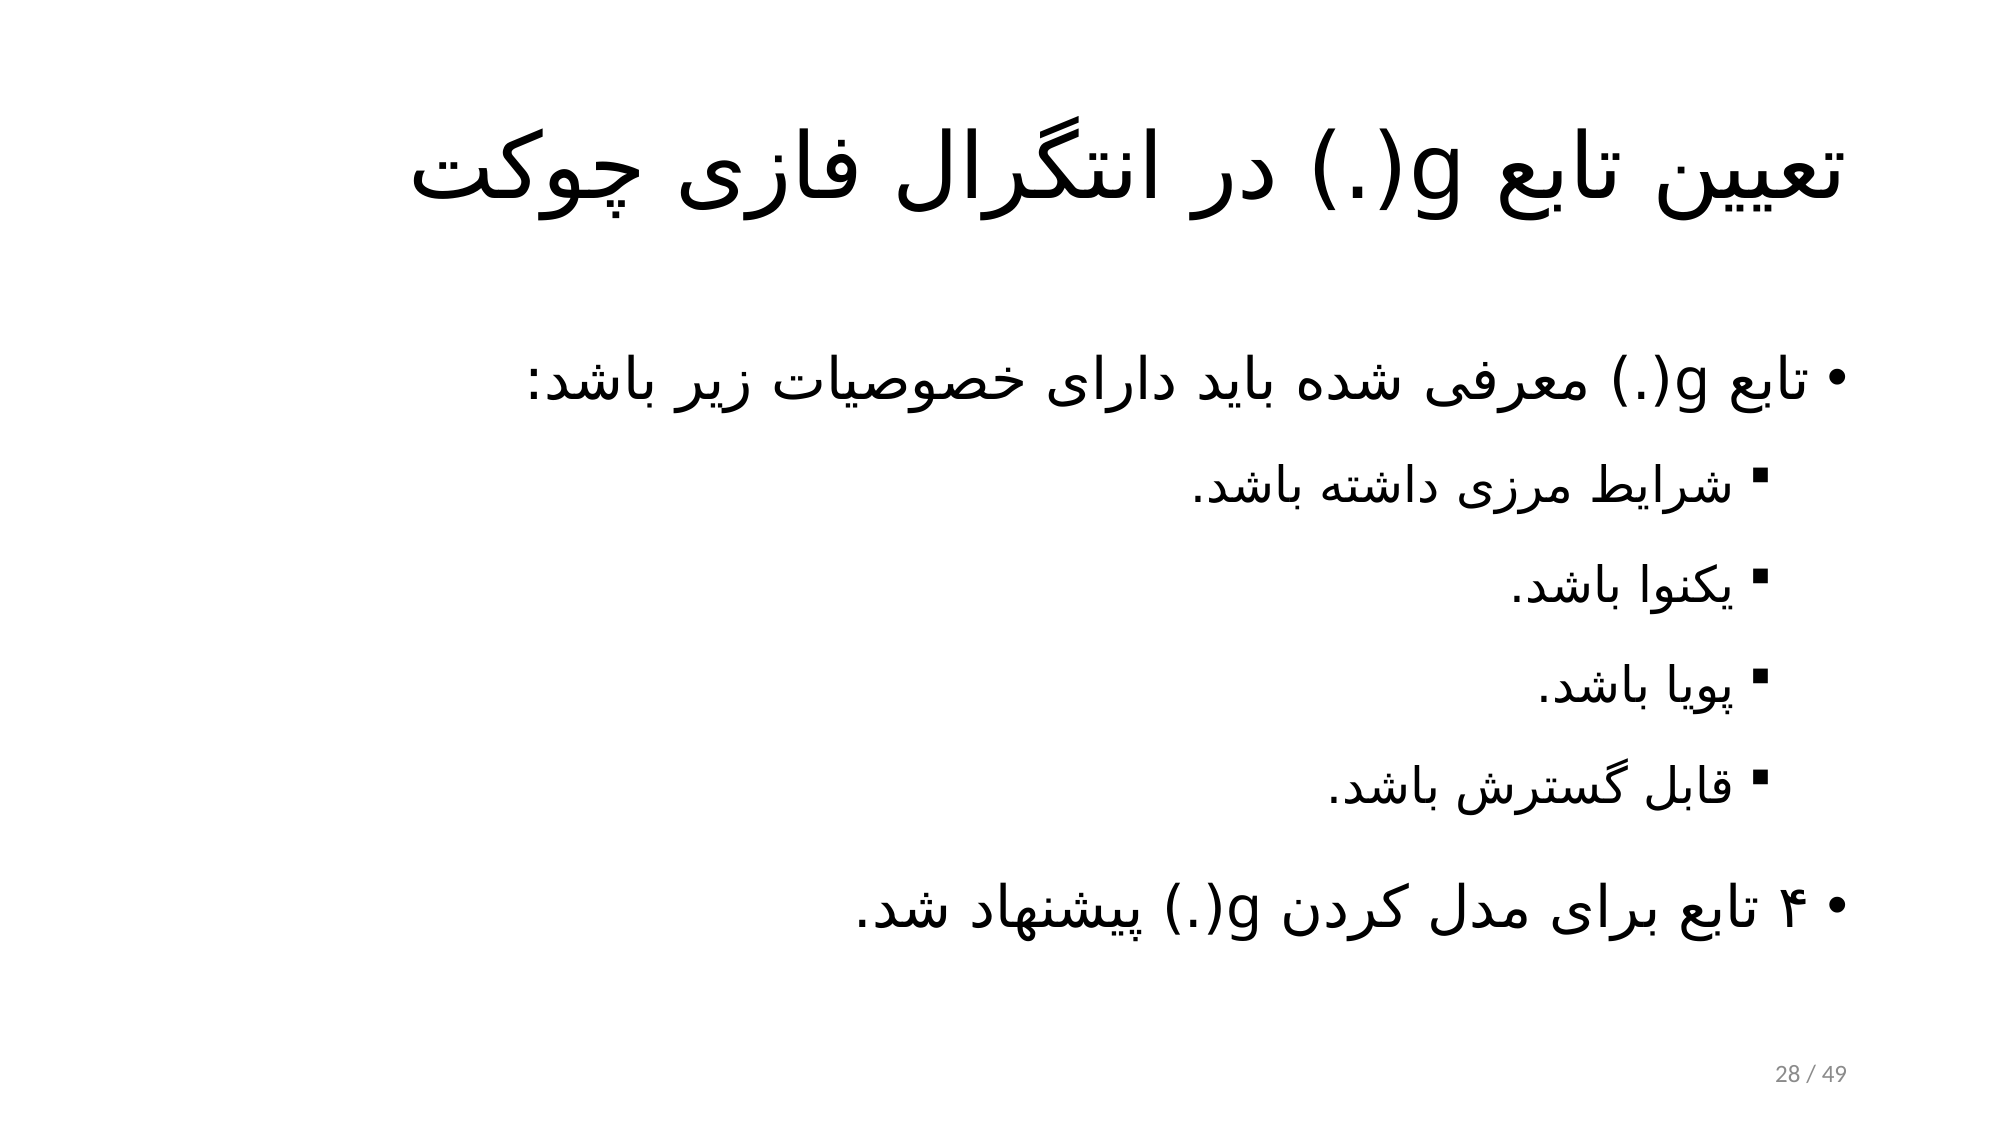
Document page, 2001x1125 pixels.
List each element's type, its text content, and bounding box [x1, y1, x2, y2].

list تابع g(.) معرفی شده باید دارای خصوصیات زیر باشد: شرایط مرزی داشته باشد. یکنوا باشد. پویا باشد. قابل گسترش باشد. ۴ تابع برای مدل کردن g(.) پیشنهاد شد. [137, 299, 1863, 1014]
title تعیین تابع g(.) در انتگرال فازی چوکت [137, 59, 1863, 278]
slide_number 28 / 49 [1412, 1042, 1863, 1103]
